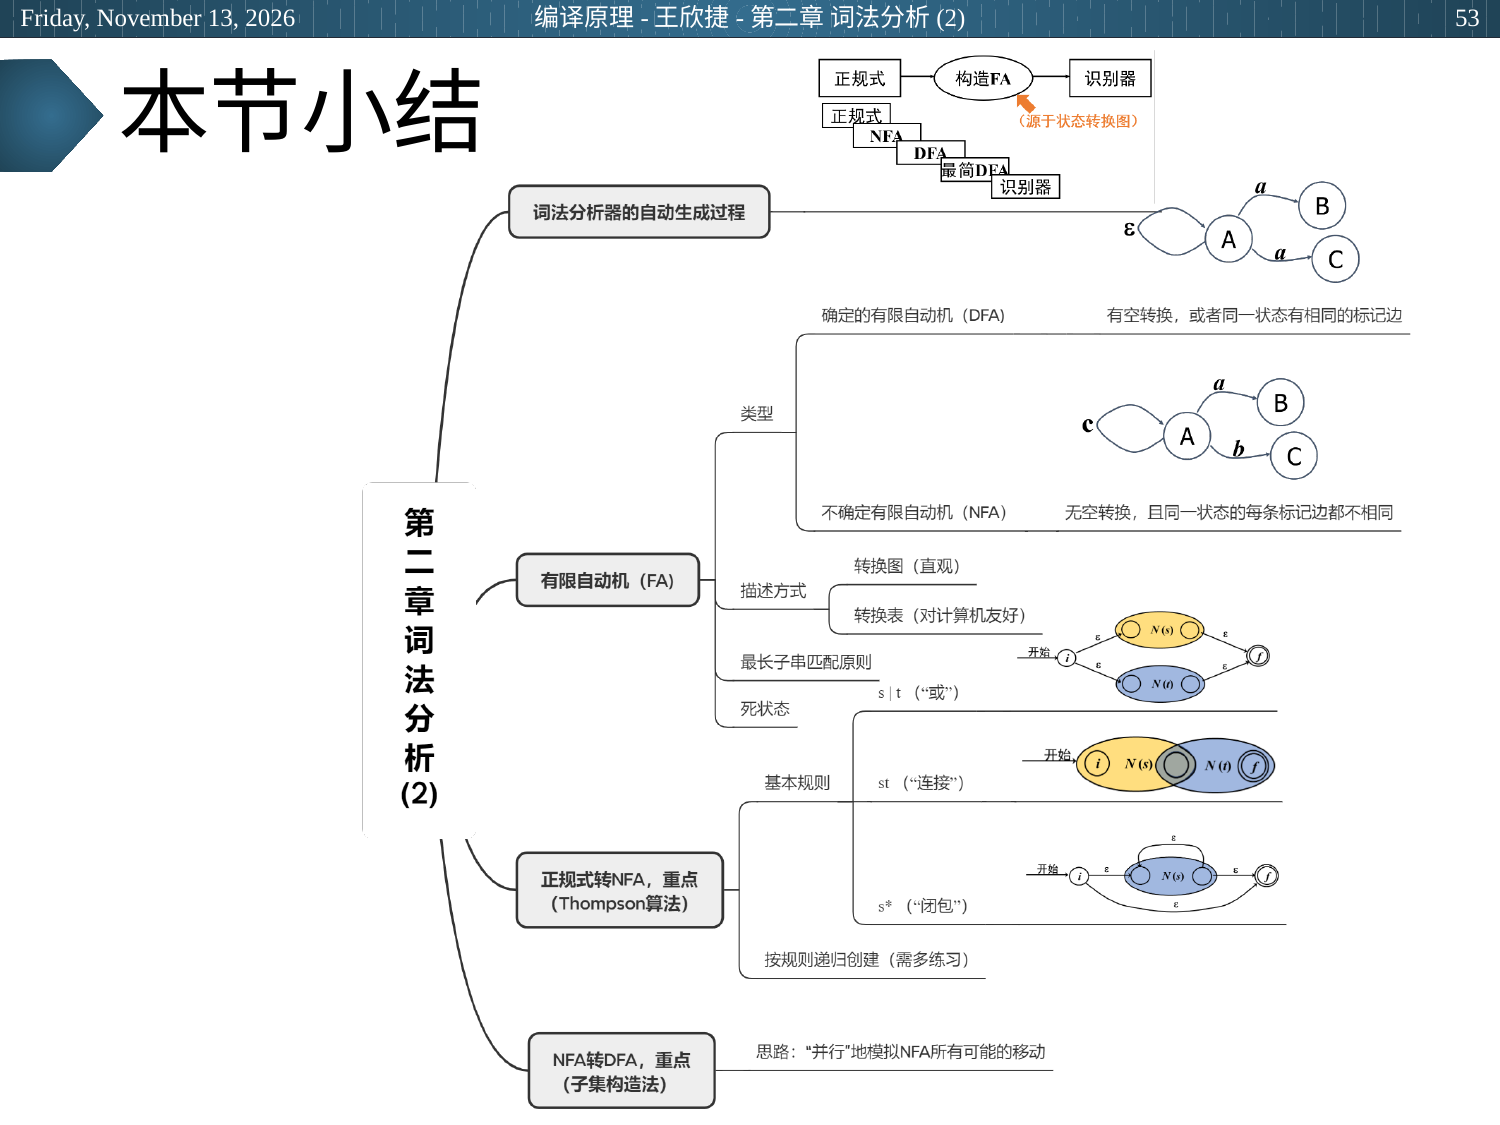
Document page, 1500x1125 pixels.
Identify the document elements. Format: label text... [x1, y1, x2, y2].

title 本节小结 [103, 37, 315, 194]
picture [315, 9, 1416, 1114]
footer 编译原理-王欣捷-第二章 词法分析(2) [496, 1, 1004, 9]
slide_number 53 [1157, 1, 1495, 32]
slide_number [5, 1, 344, 32]
